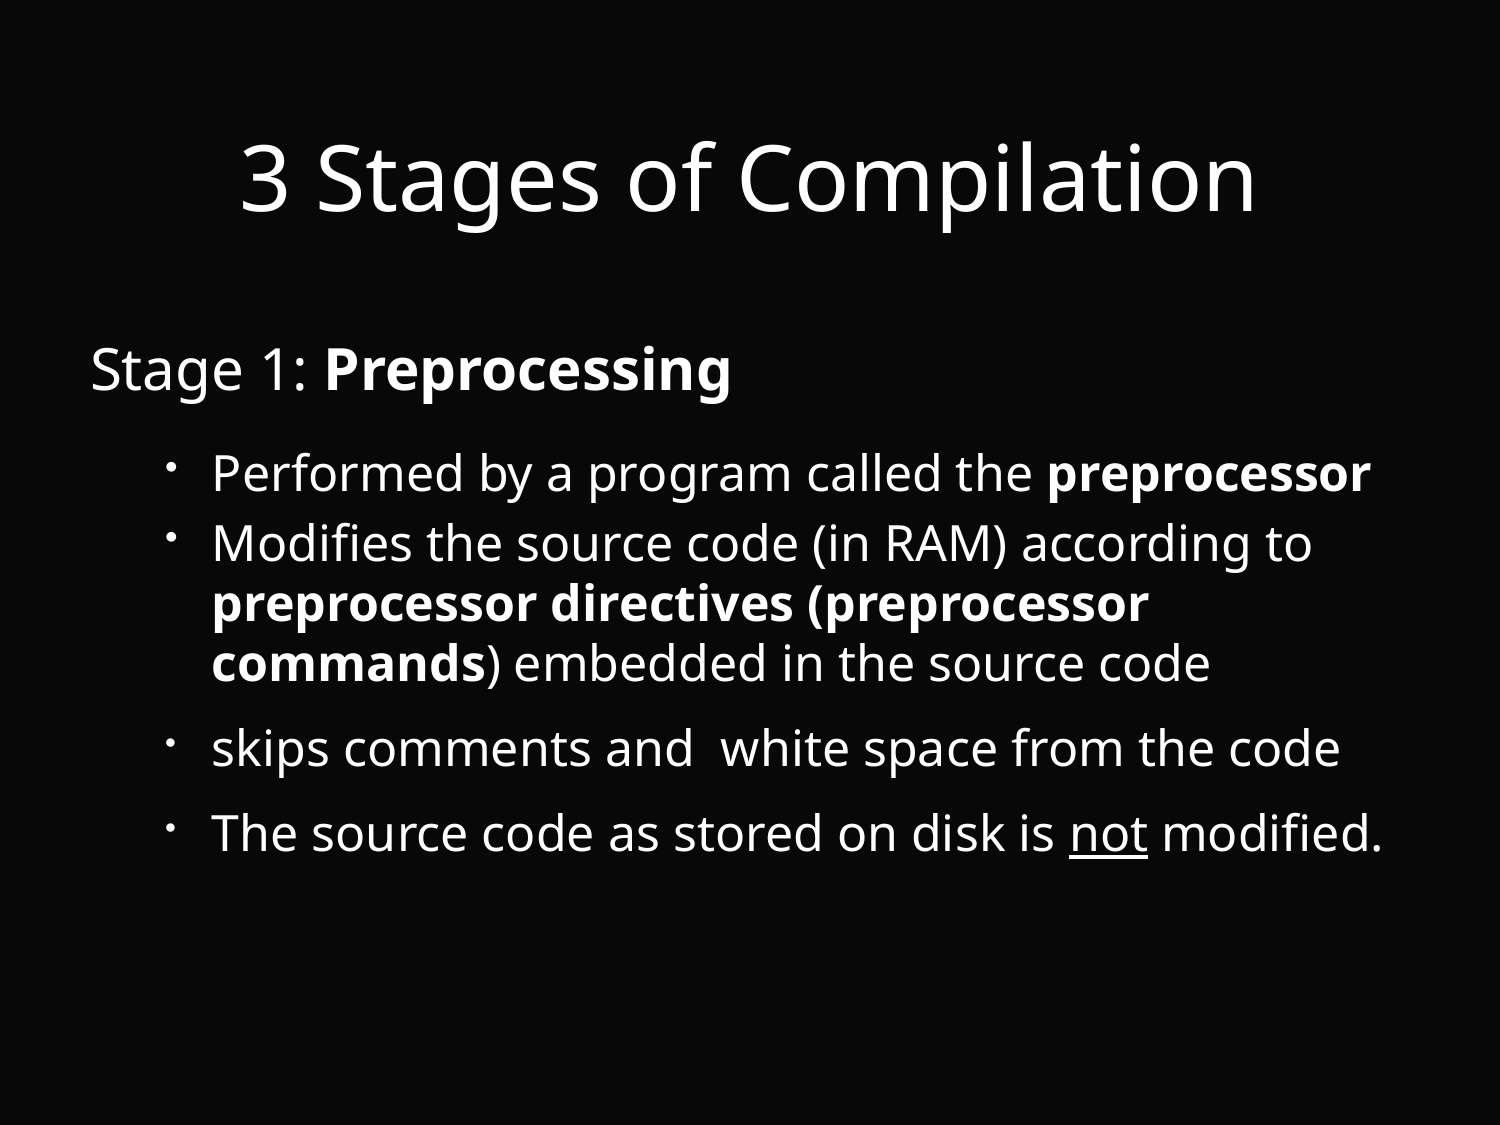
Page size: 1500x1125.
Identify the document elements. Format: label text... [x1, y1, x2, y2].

title 3 Stages of Compilation [74, 62, 1426, 288]
list Stage 1: Preprocessing Performed by a program called the preprocessor Modifies the source code (in RAM) according to preprocessor directives (preprocessor commands) embedded in the source code skips comments and white space from the code The source code as stored on disk is not modified. [74, 324, 1426, 1001]
